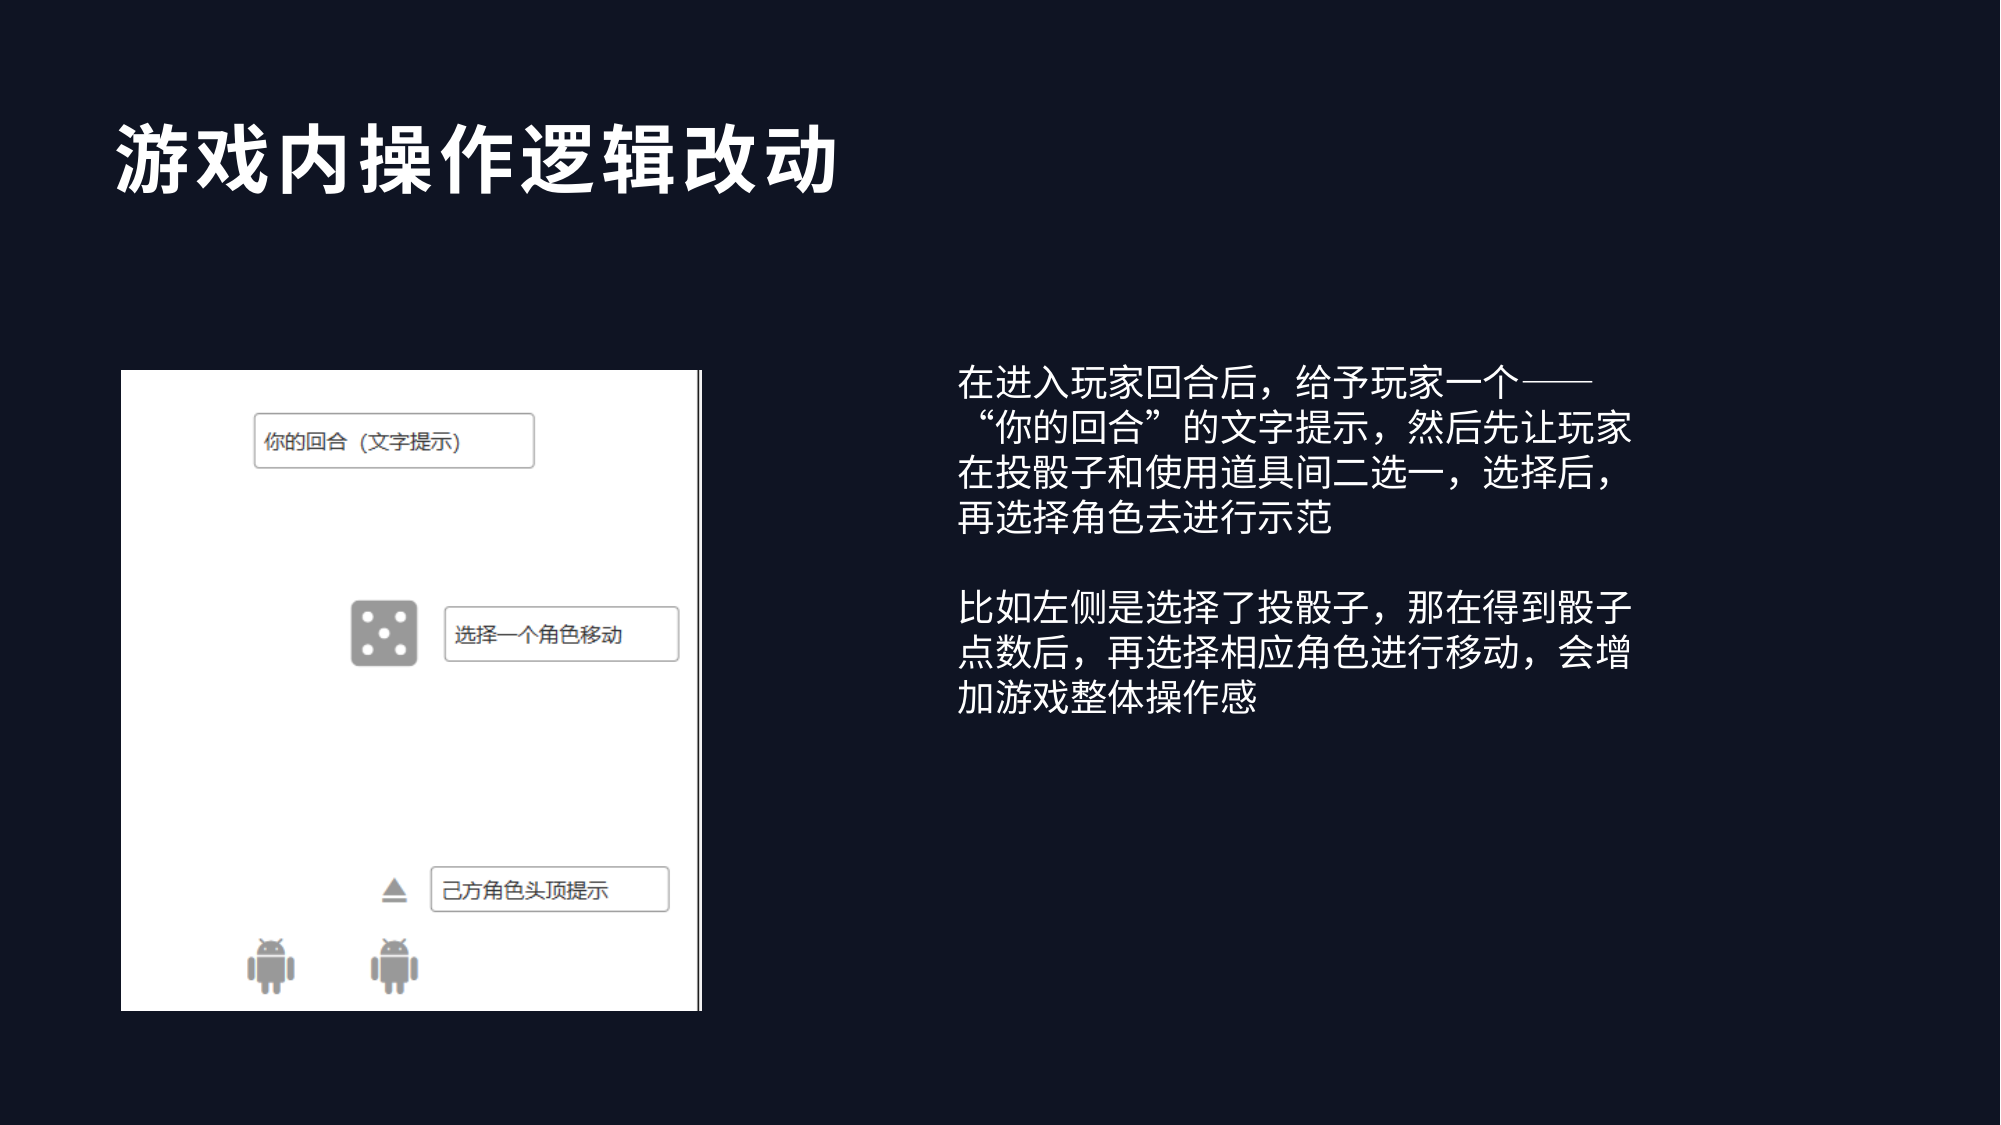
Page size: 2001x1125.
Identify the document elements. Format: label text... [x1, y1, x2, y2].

title 游戏内操作逻辑改动 [99, 99, 1900, 216]
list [121, 370, 702, 1011]
text_box 在进入玩家回合后，给予玩家一个——“你的回合”的文字提示，然后先让玩家在投骰子和使用道具间二选一，选择后，再选择角色去进行示范 比如左侧是选择了投骰子，那在得到骰子点数后，再选择相应角色进行移动，会增加游戏整体操作感 [943, 351, 1680, 1011]
